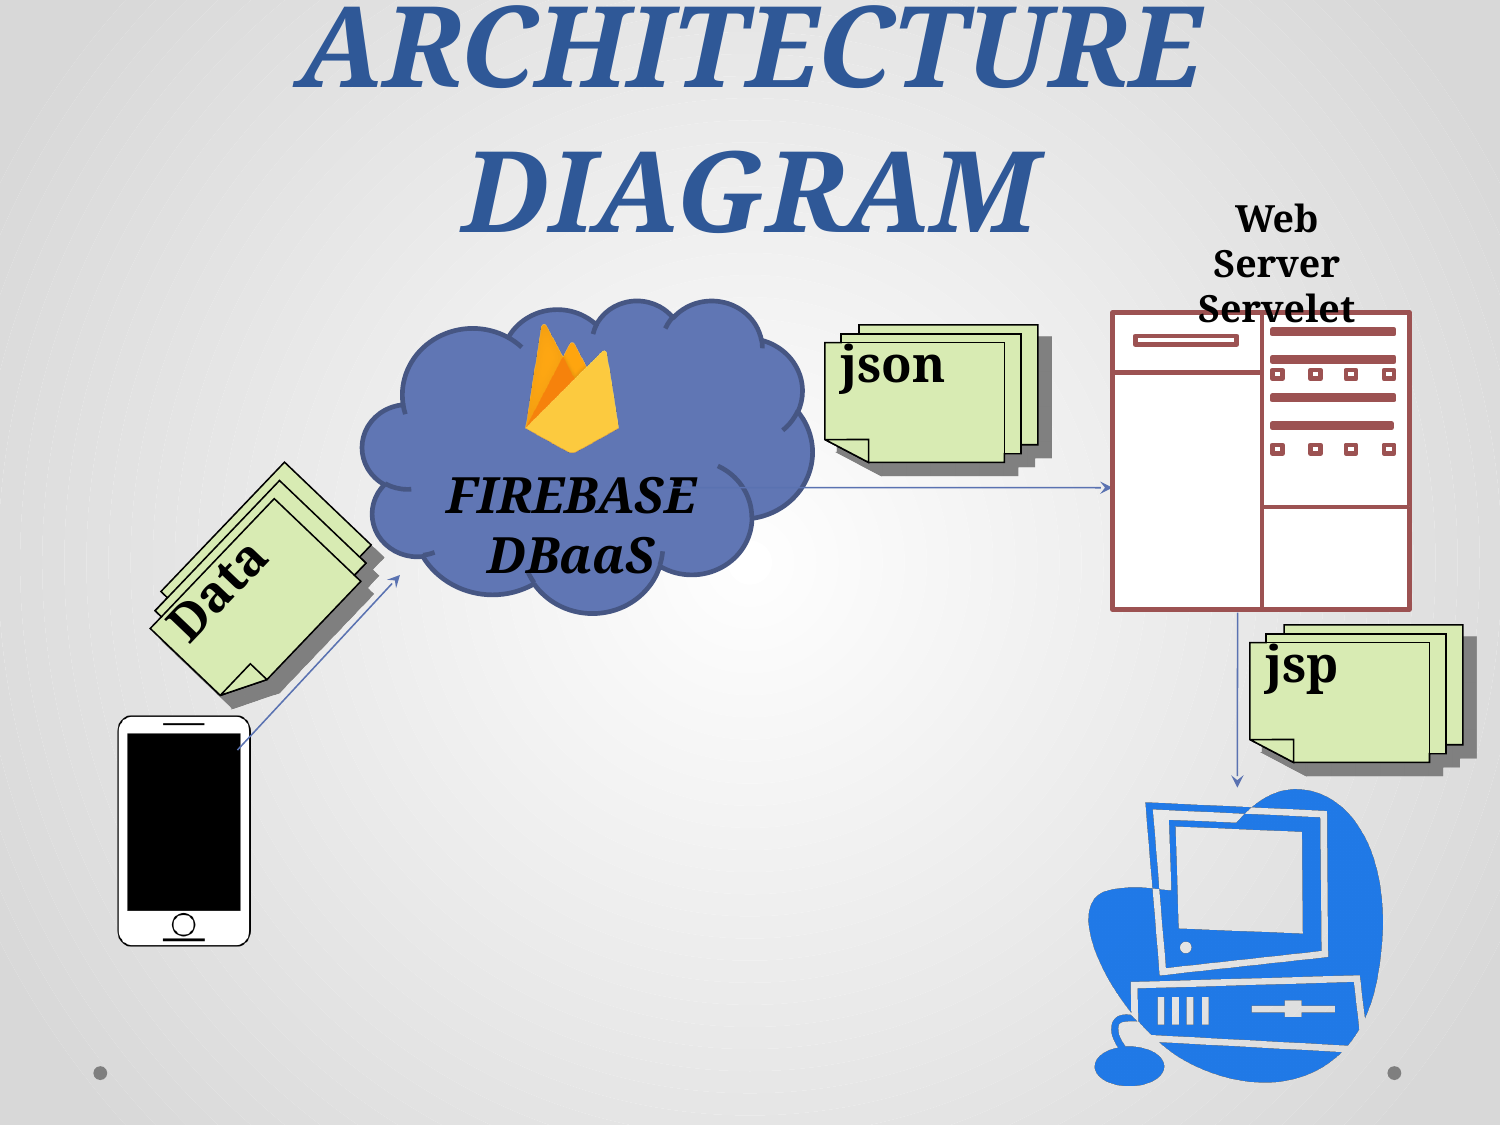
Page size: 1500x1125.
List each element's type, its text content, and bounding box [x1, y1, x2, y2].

text_box json [824, 324, 1038, 463]
text_box Web Server Servelet [1162, 187, 1391, 339]
text_box FIREBASE DBaaS [362, 300, 813, 614]
text_box jsp [1249, 624, 1463, 763]
picture [99, 712, 268, 951]
title ARCHITECTURE DIAGRAM [75, 0, 1425, 263]
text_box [230, 580, 407, 744]
text_box [1112, 312, 1410, 610]
picture [1087, 787, 1391, 1087]
picture [524, 324, 619, 453]
text_box Data [150, 462, 372, 696]
